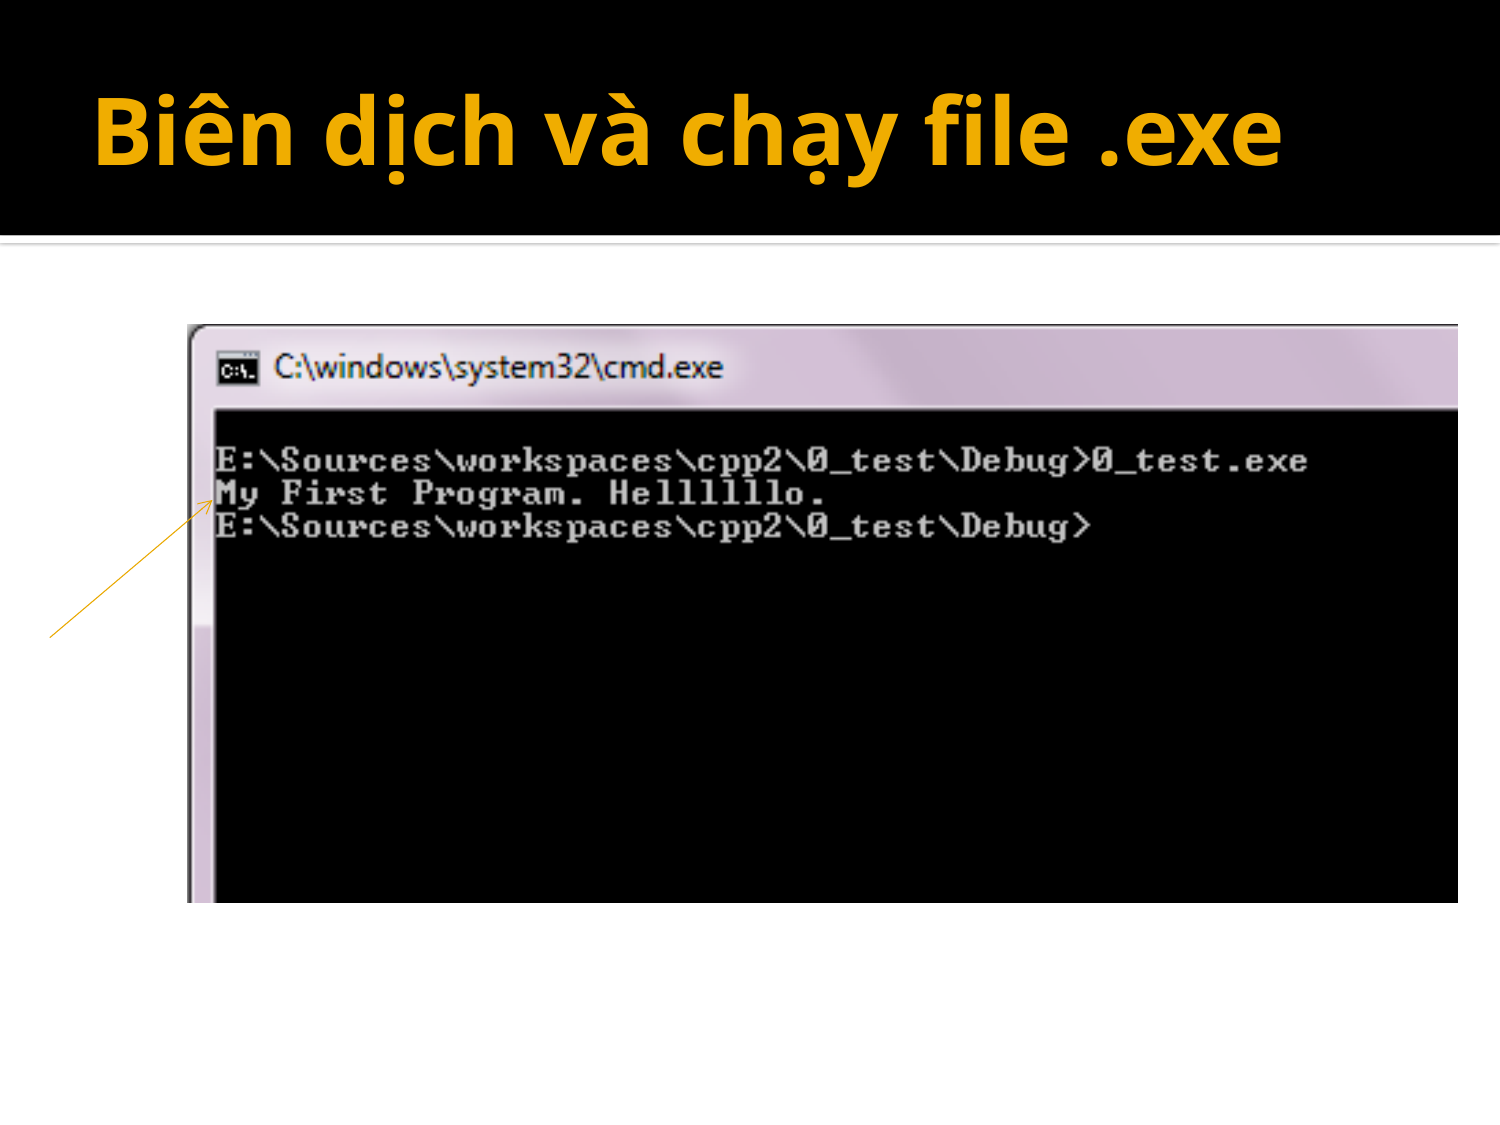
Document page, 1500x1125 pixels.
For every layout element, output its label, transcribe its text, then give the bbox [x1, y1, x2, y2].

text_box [49, 499, 213, 638]
title Biên dịch và chạy file .exe [75, 25, 1425, 231]
picture [187, 324, 1458, 903]
